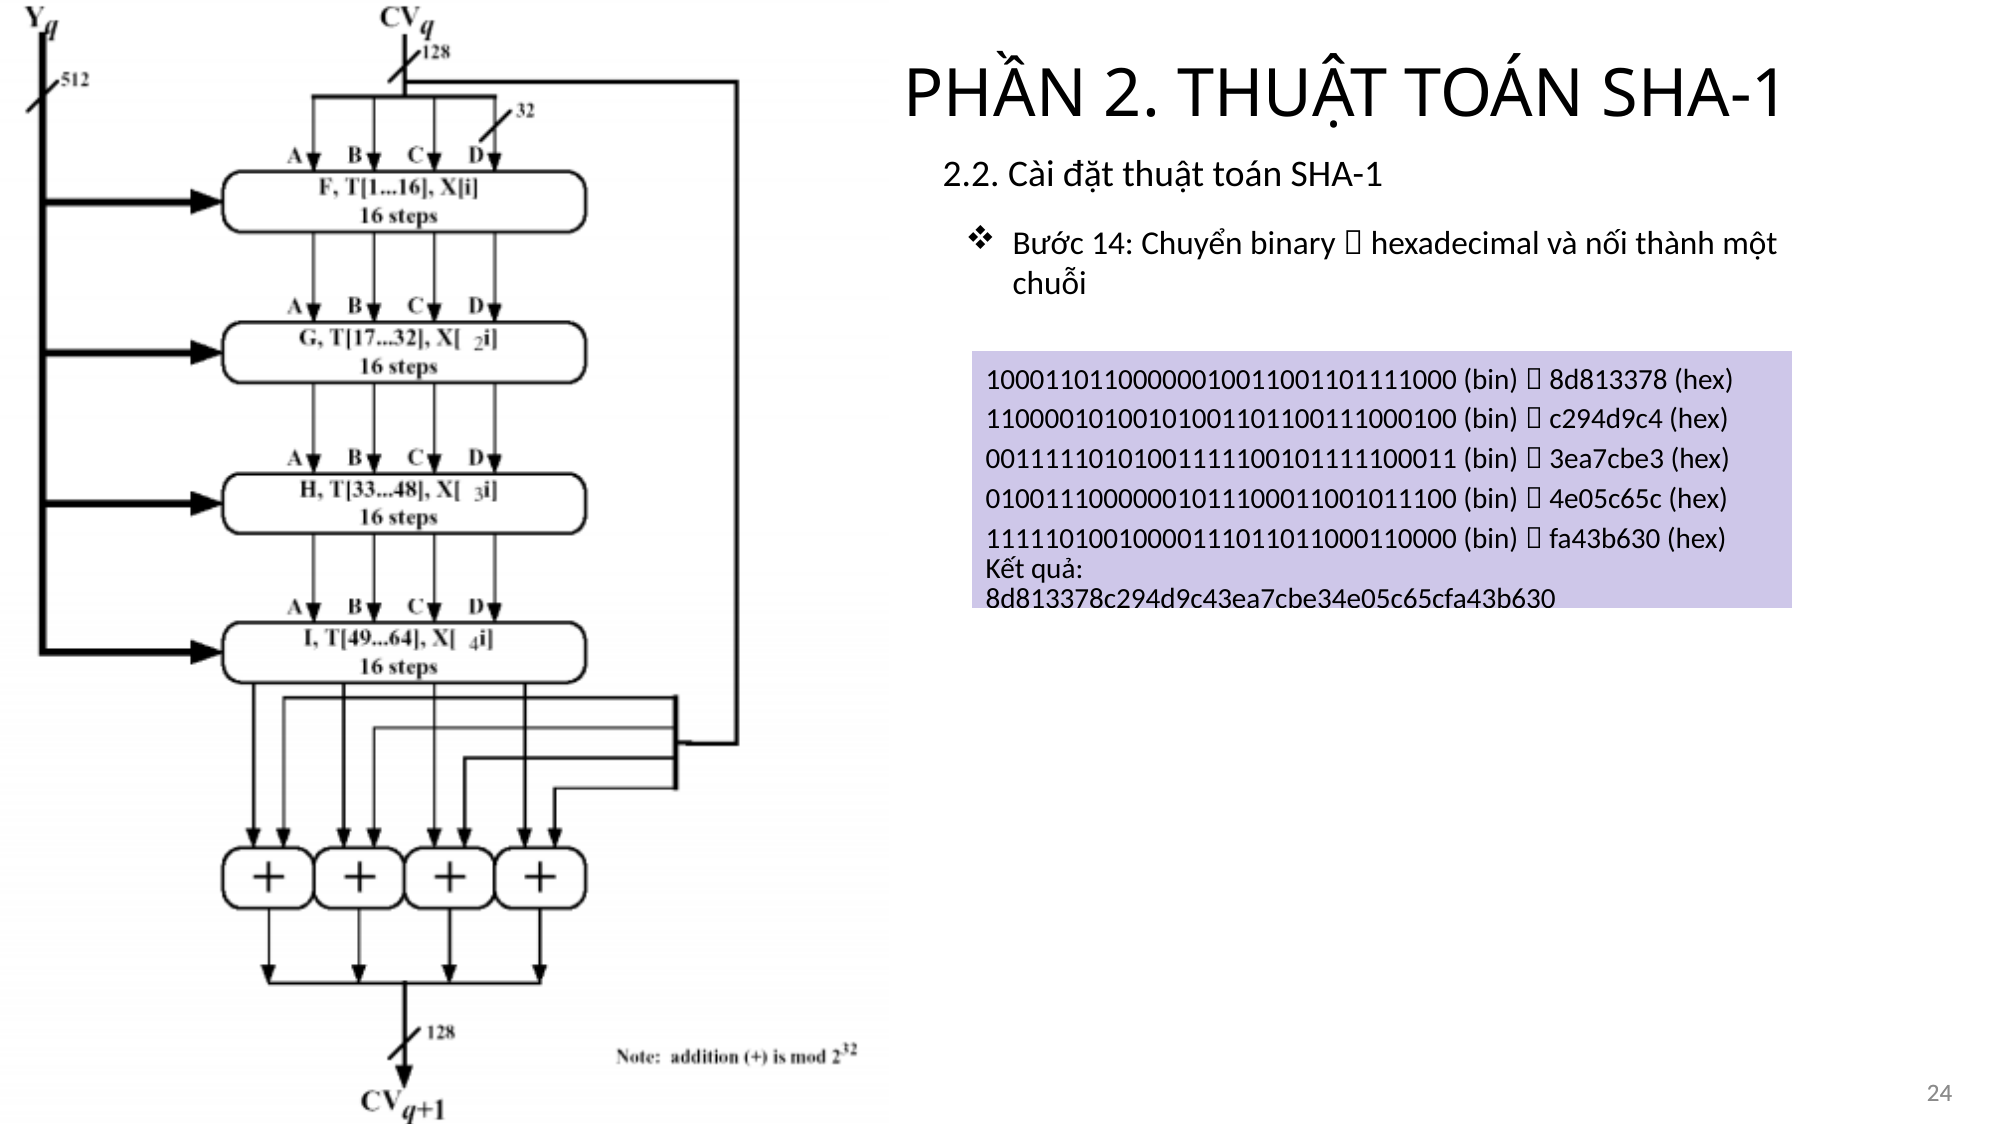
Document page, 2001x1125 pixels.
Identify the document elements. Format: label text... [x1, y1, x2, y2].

title Phần 2. Thuật toán Sha-1 [889, 1, 1856, 147]
picture [0, 0, 889, 1124]
table_header 10001101100000010011001101111000 (bin)  8d813378 (hex) 11000010100101001101100111000100 (bin)  c294d9c4 (hex) 00111110101001111100101111100011 (bin)  3ea7cbe3 (hex) 01001110000001011100011001011100 (bin)  4e05c65c (hex) 11111010010000111011011000110000 (bin)  fa43b630 (hex) Kết quả: 8d813378c294d9c43ea7cbe34e05c65cfa43b630 [972, 351, 1792, 608]
text_box 2.2. Cài đặt thuật toán SHA-1 [927, 141, 1771, 202]
slide_number 24 [1894, 1061, 1968, 1121]
text_box Bước 14: Chuyển binary  hexadecimal và nối thành một chuỗi [950, 214, 1794, 309]
